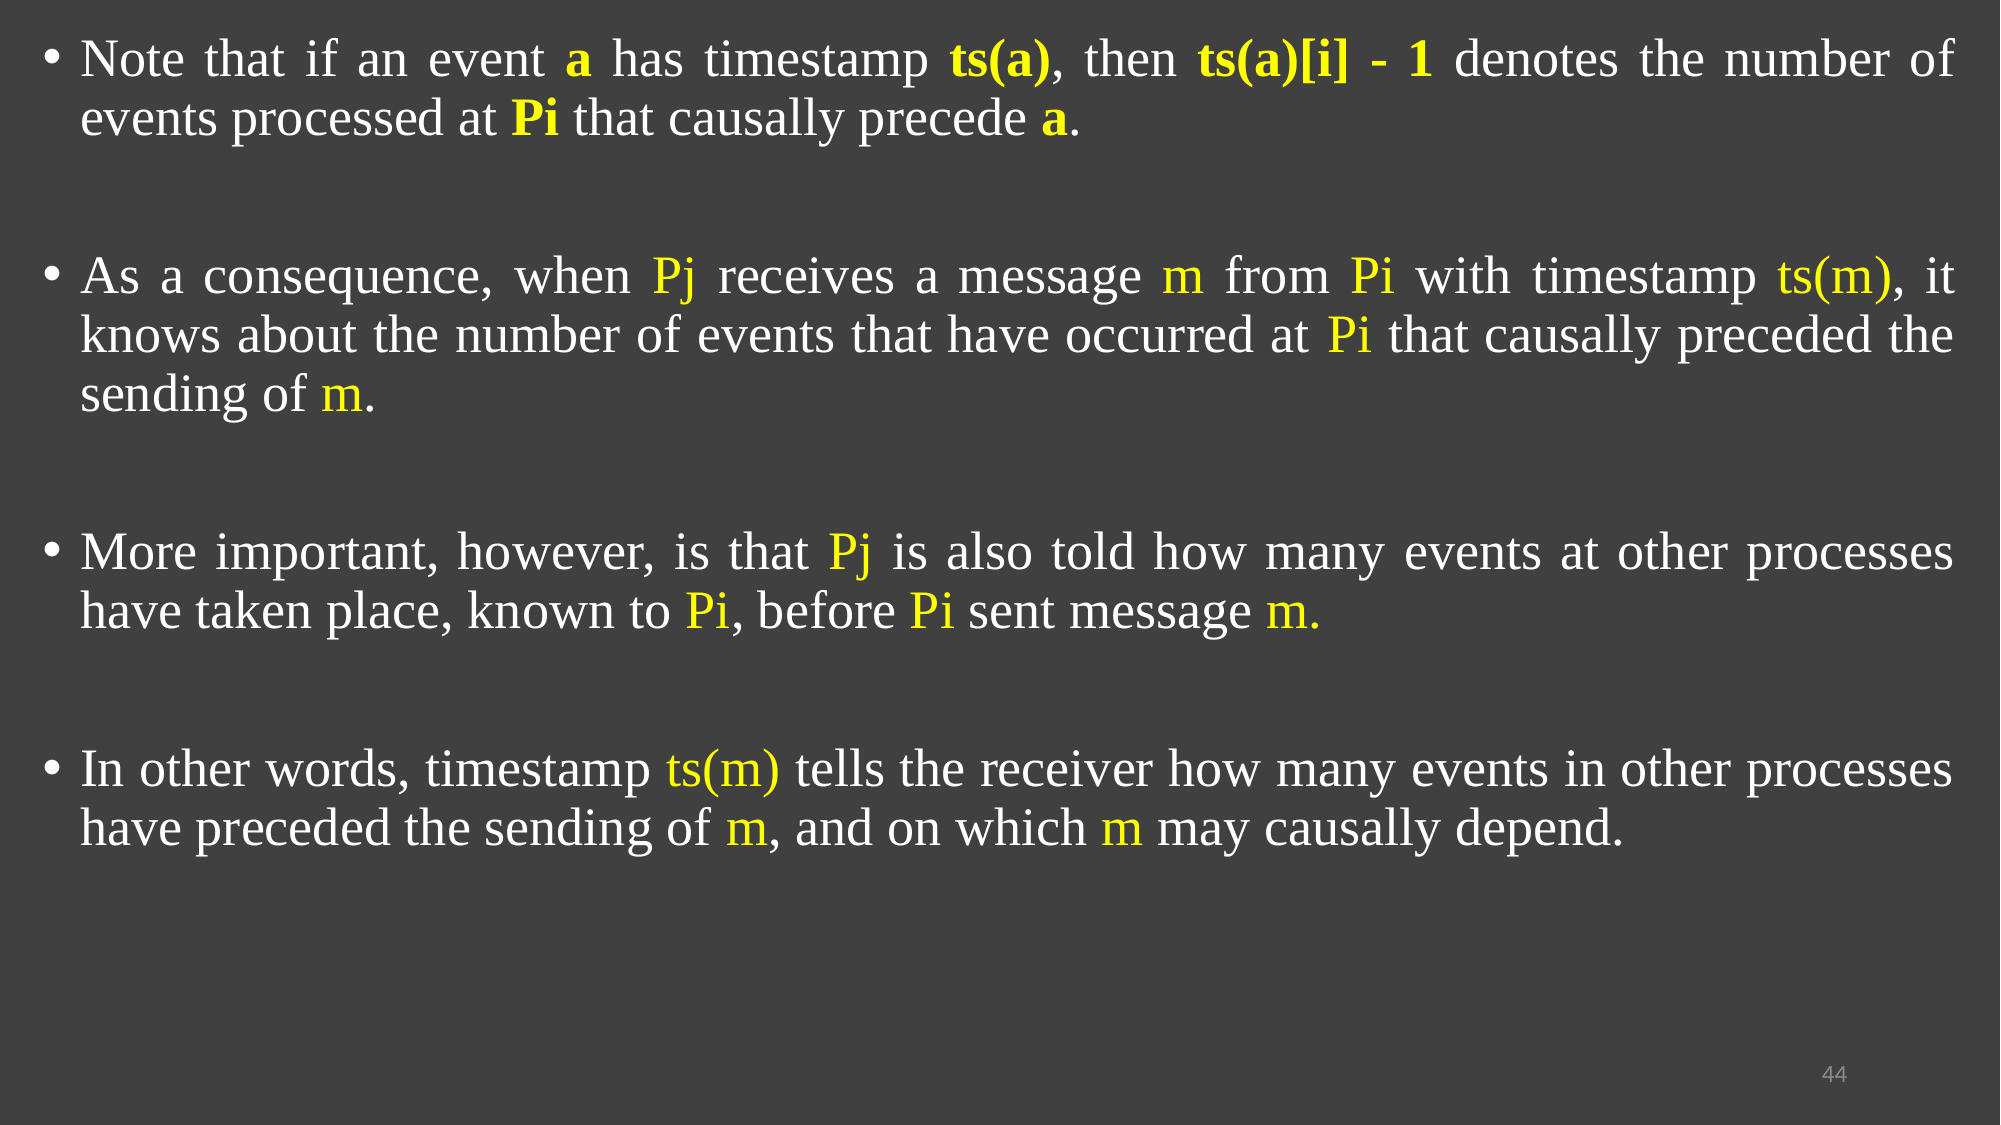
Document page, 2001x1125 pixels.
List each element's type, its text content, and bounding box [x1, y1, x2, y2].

list Note that if an event a has timestamp ts(a), then ts(a)[i] - 1 denotes the number of events processed at Pi that causally precede a. As a consequence, when Pj receives a message m from Pi with timestamp ts(m), it knows about the number of events that have occurred at Pi that causally preceded the sending of m. More important, however, is that Pj is also told how many events at other processes have taken place, known to Pi, before Pi sent message m. In other words, timestamp ts(m) tells the receiver how many events in other processes have preceded the sending of m, and on which m may causally depend. [27, 22, 1971, 1103]
slide_number 44 [1412, 1042, 1863, 1103]
